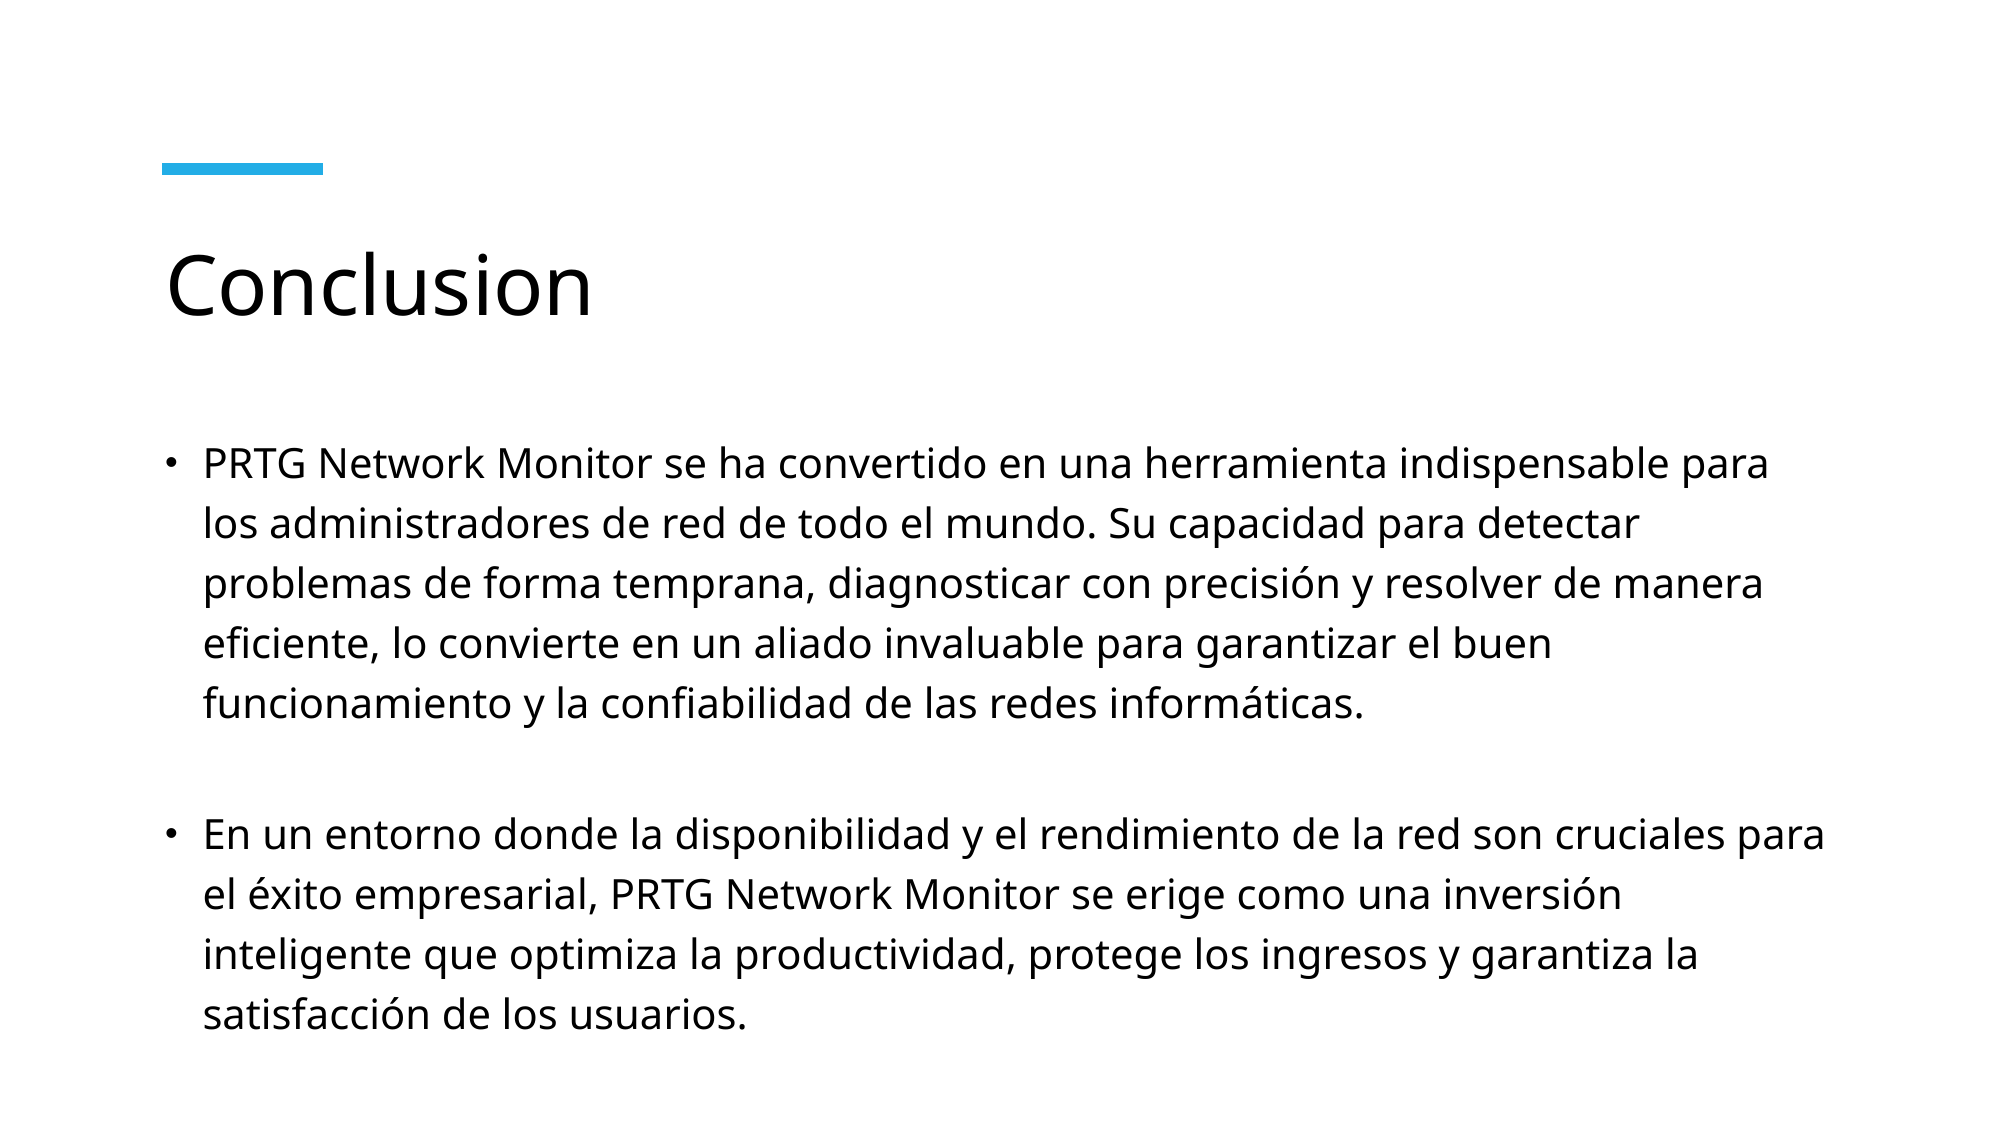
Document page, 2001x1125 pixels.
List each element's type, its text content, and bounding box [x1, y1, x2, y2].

list PRTG Network Monitor se ha convertido en una herramienta indispensable para los administradores de red de todo el mundo. Su capacidad para detectar problemas de forma temprana, diagnosticar con precisión y resolver de manera eficiente, lo convierte en un aliado invaluable para garantizar el buen funcionamiento y la confiabilidad de las redes informáticas. En un entorno donde la disponibilidad y el rendimiento de la red son cruciales para el éxito empresarial, PRTG Network Monitor se erige como una inversión inteligente que optimiza la productividad, protege los ingresos y garantiza la satisfacción de los usuarios. [150, 419, 1850, 975]
title Conclusion [150, 224, 1850, 419]
